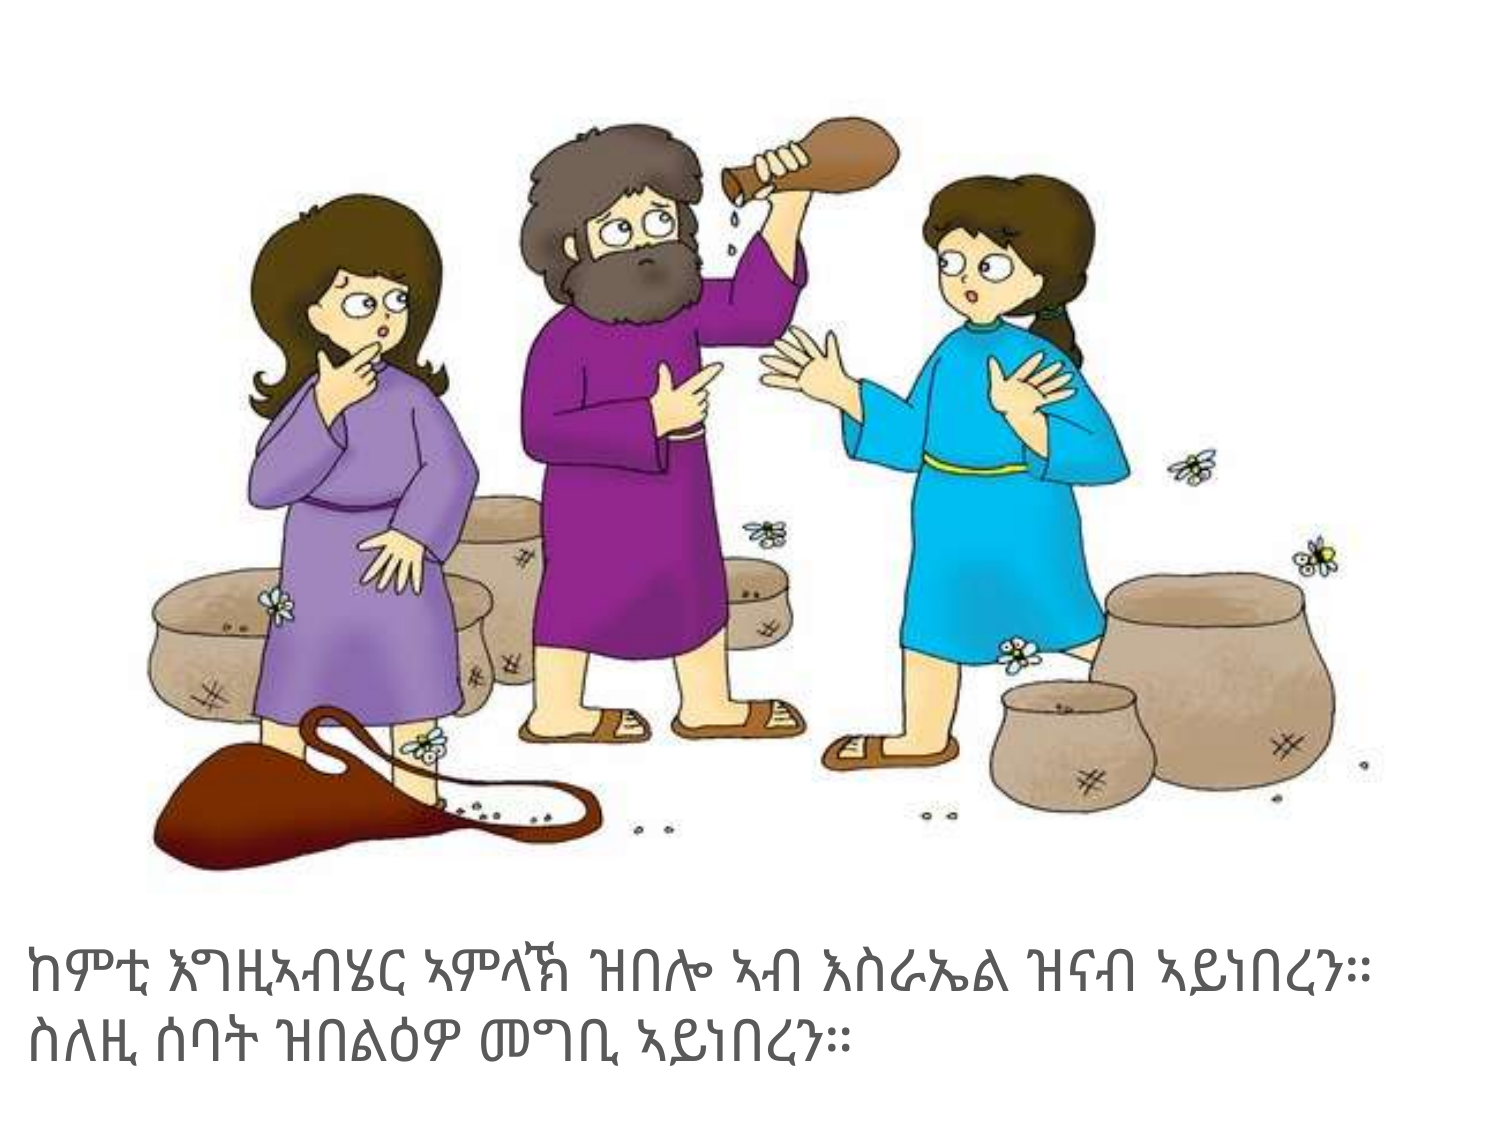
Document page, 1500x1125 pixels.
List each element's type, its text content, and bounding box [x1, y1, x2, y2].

text_box ከምቲ እግዚኣብሄር ኣምላኽ ዝበሎ ኣብ እስራኤል ዝናብ ኣይነበረን። ስለዚ ሰባት ዝበልዕዎ መግቢ ኣይነበረን። [11, 925, 1483, 1081]
picture [0, 6, 1500, 894]
